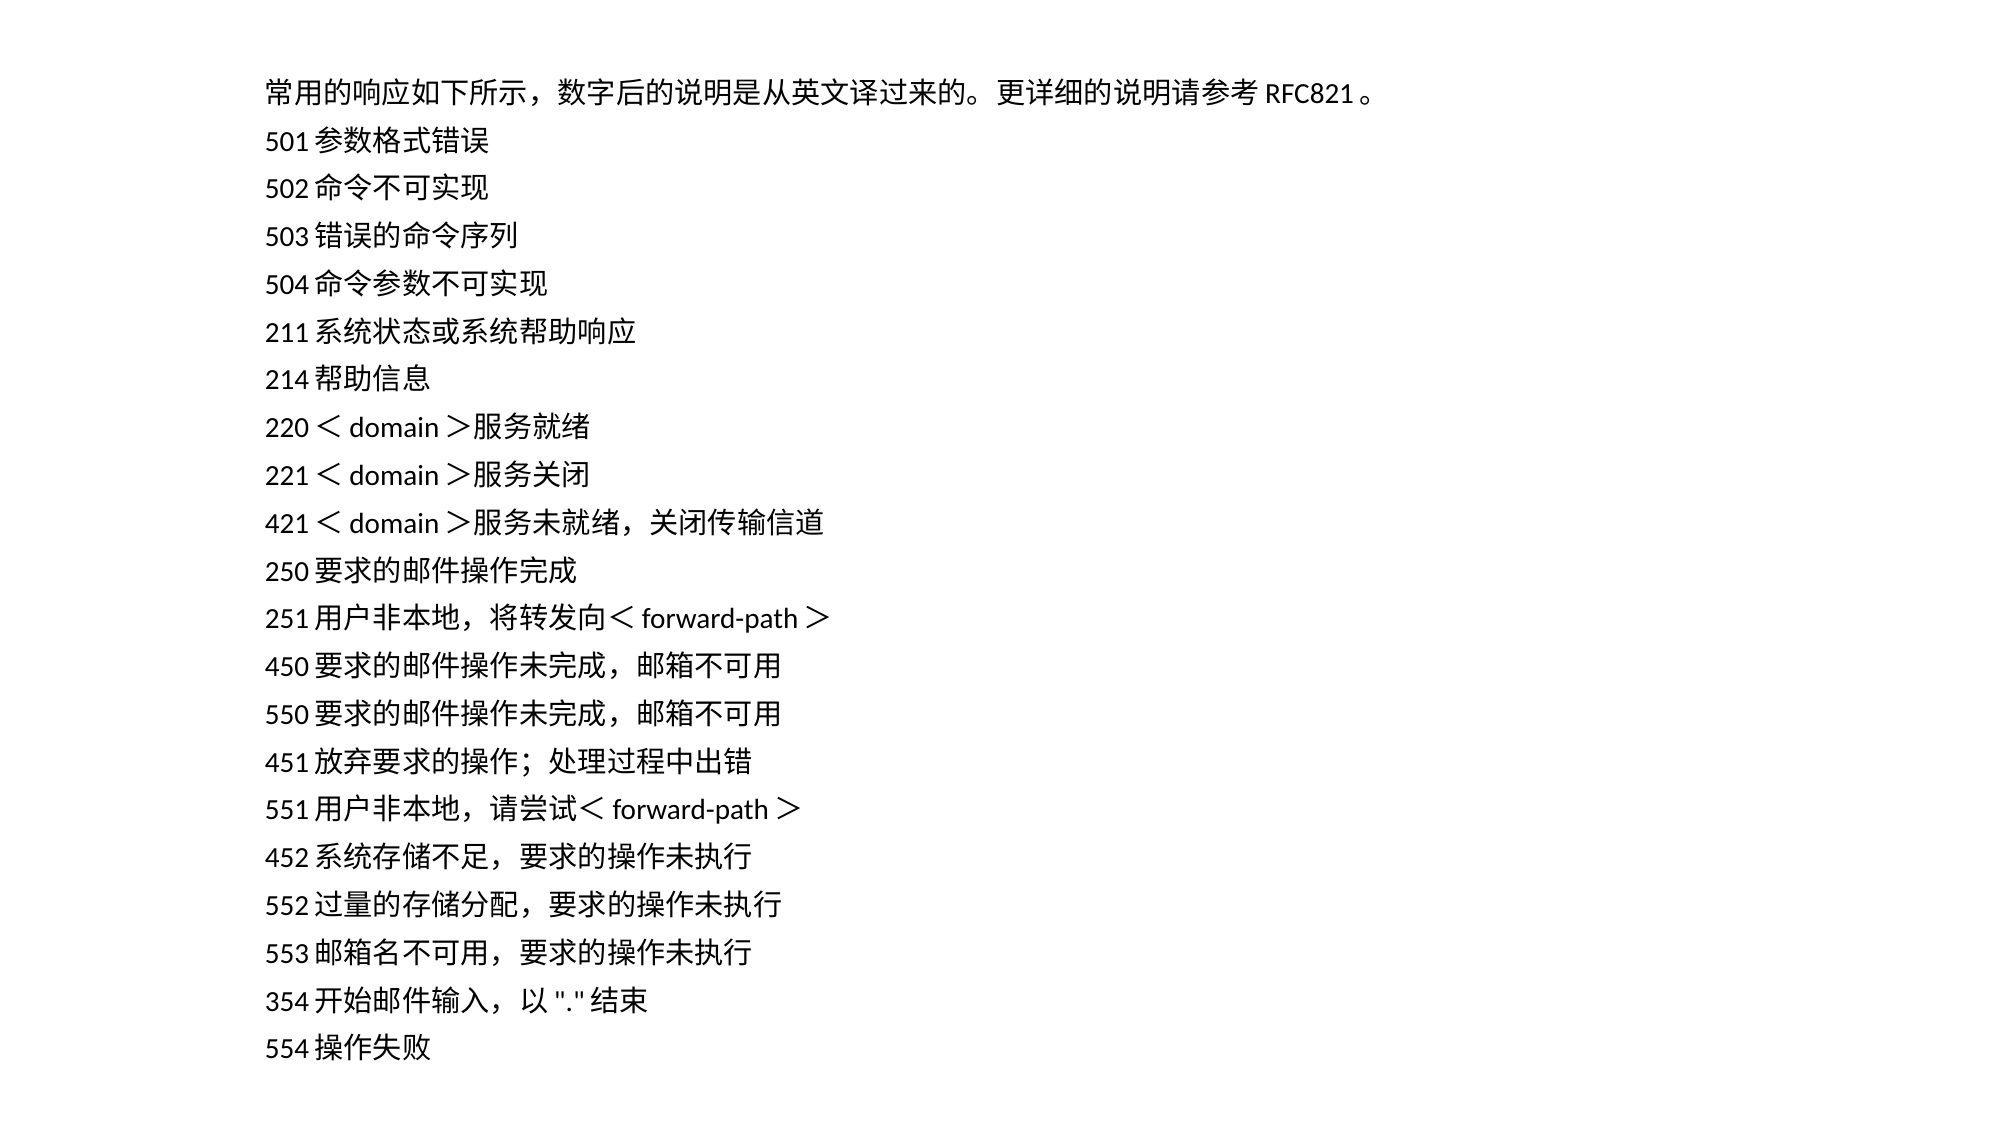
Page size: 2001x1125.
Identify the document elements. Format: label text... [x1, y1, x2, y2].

subtitle 常用的响应如下所示，数字后的说明是从英文译过来的。更详细的说明请参考RFC821。 501参数格式错误 502命令不可实现 503错误的命令序列 504命令参数不可实现 211系统状态或系统帮助响应 214帮助信息 220＜domain＞服务就绪 221＜domain＞服务关闭 421＜domain＞服务未就绪，关闭传输信道 250要求的邮件操作完成 251用户非本地，将转发向＜forward-path＞ 450要求的邮件操作未完成，邮箱不可用 550要求的邮件操作未完成，邮箱不可用 451放弃要求的操作；处理过程中出错 551用户非本地，请尝试＜forward-path＞ 452系统存储不足，要求的操作未执行 552过量的存储分配，要求的操作未执行 553邮箱名不可用，要求的操作未执行 354开始邮件输入，以"."结束 554操作失败 [249, 70, 1750, 1077]
